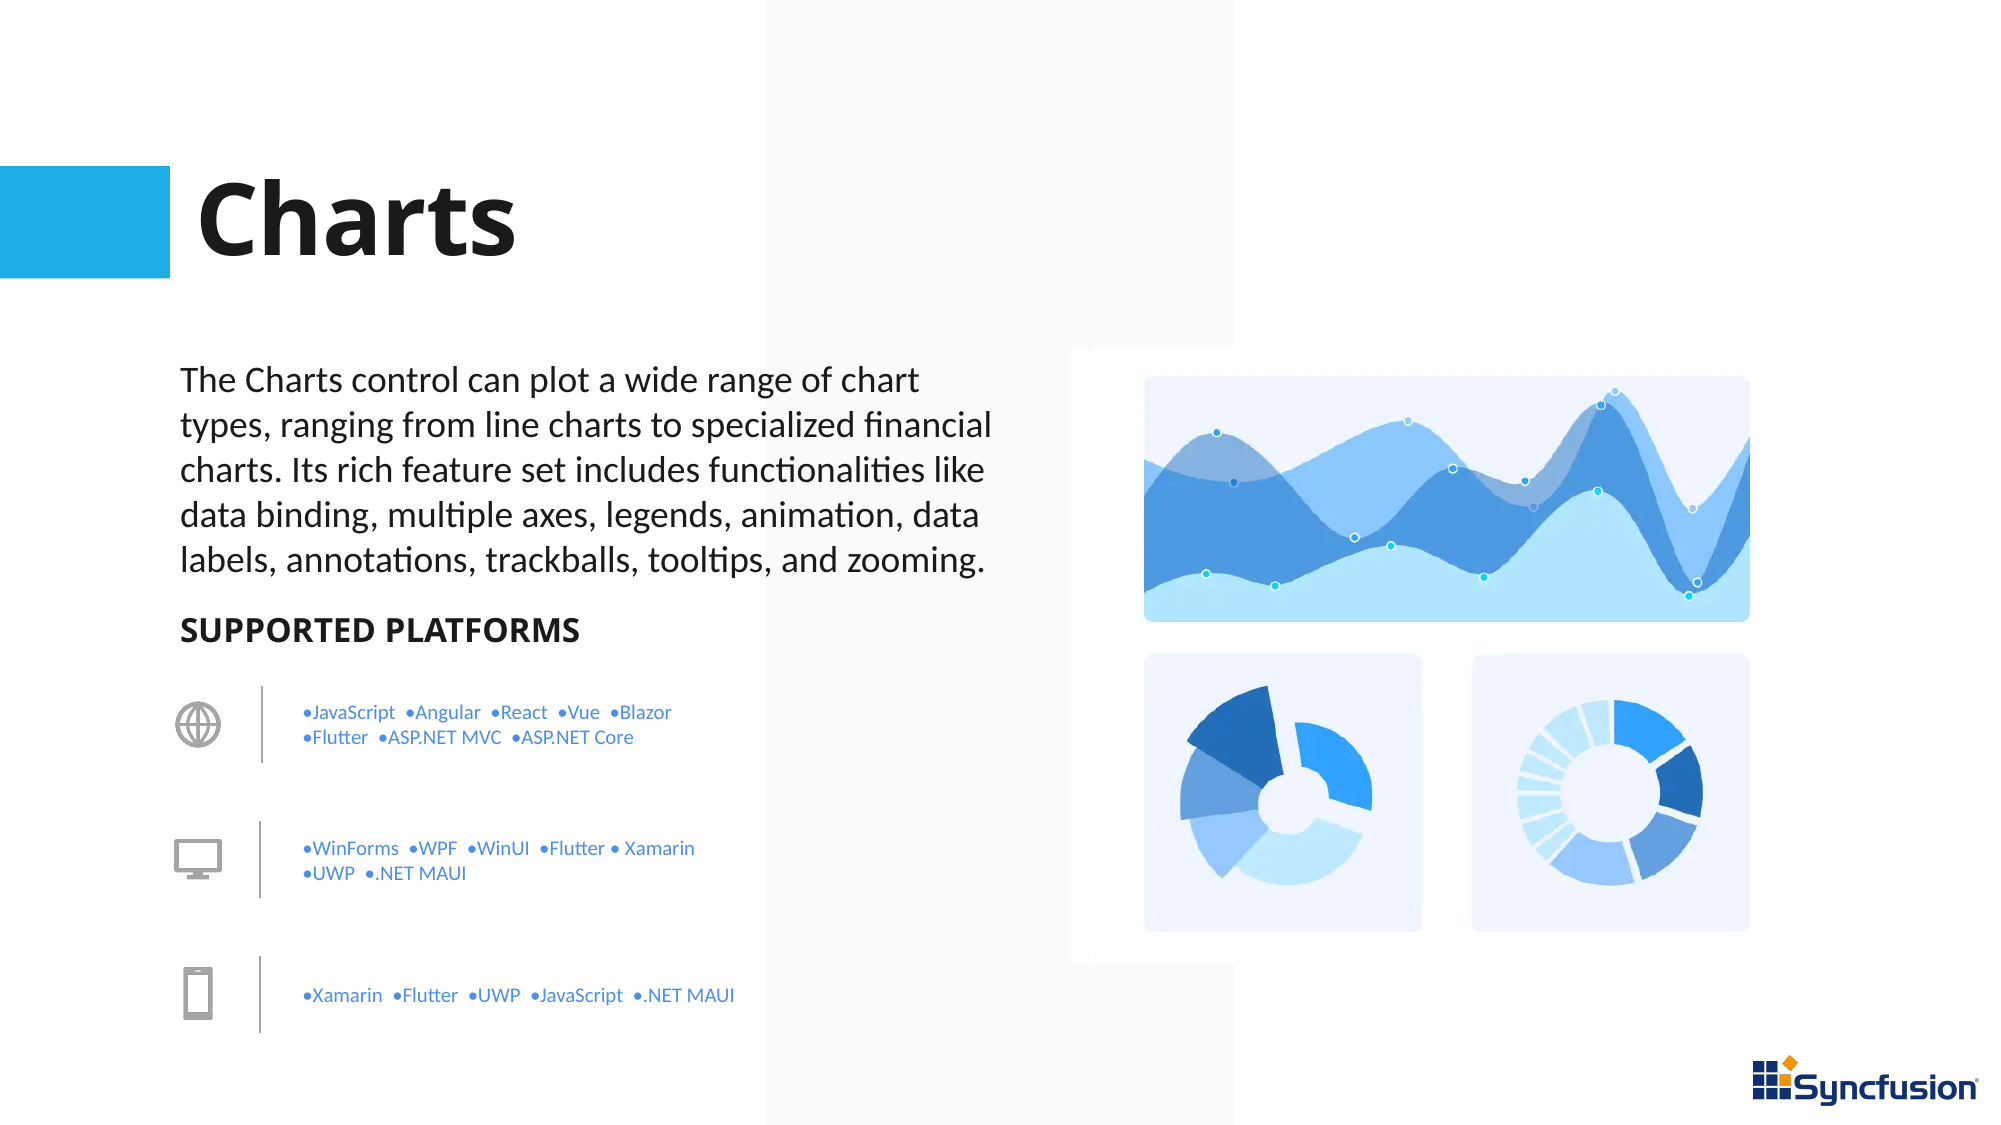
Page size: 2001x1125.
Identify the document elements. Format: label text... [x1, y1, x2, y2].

list The Charts control can plot a wide range of chart types, ranging from line charts to specialized financial charts. Its rich feature set includes functionalities like data binding, multiple axes, legends, animation, data labels, annotations, trackballs, tooltips, and zooming. SUPPORTED PLATFORMS [180, 347, 1000, 963]
text_box •JavaScript •Angular •React •Vue •Blazor •Flutter •ASP.NET MVC •ASP.NET Core [282, 691, 779, 757]
picture [1068, 347, 1831, 964]
text_box •WinForms •WPF •WinUI •Flutter • Xamarin •UWP •.NET MAUI [282, 827, 779, 893]
text_box •Xamarin •Flutter •UWP •JavaScript •.NET MAUI [282, 973, 779, 1014]
picture [169, 830, 227, 888]
picture [169, 965, 227, 1022]
title Charts [180, 47, 1830, 285]
picture [169, 696, 227, 754]
picture [1752, 1055, 1979, 1107]
